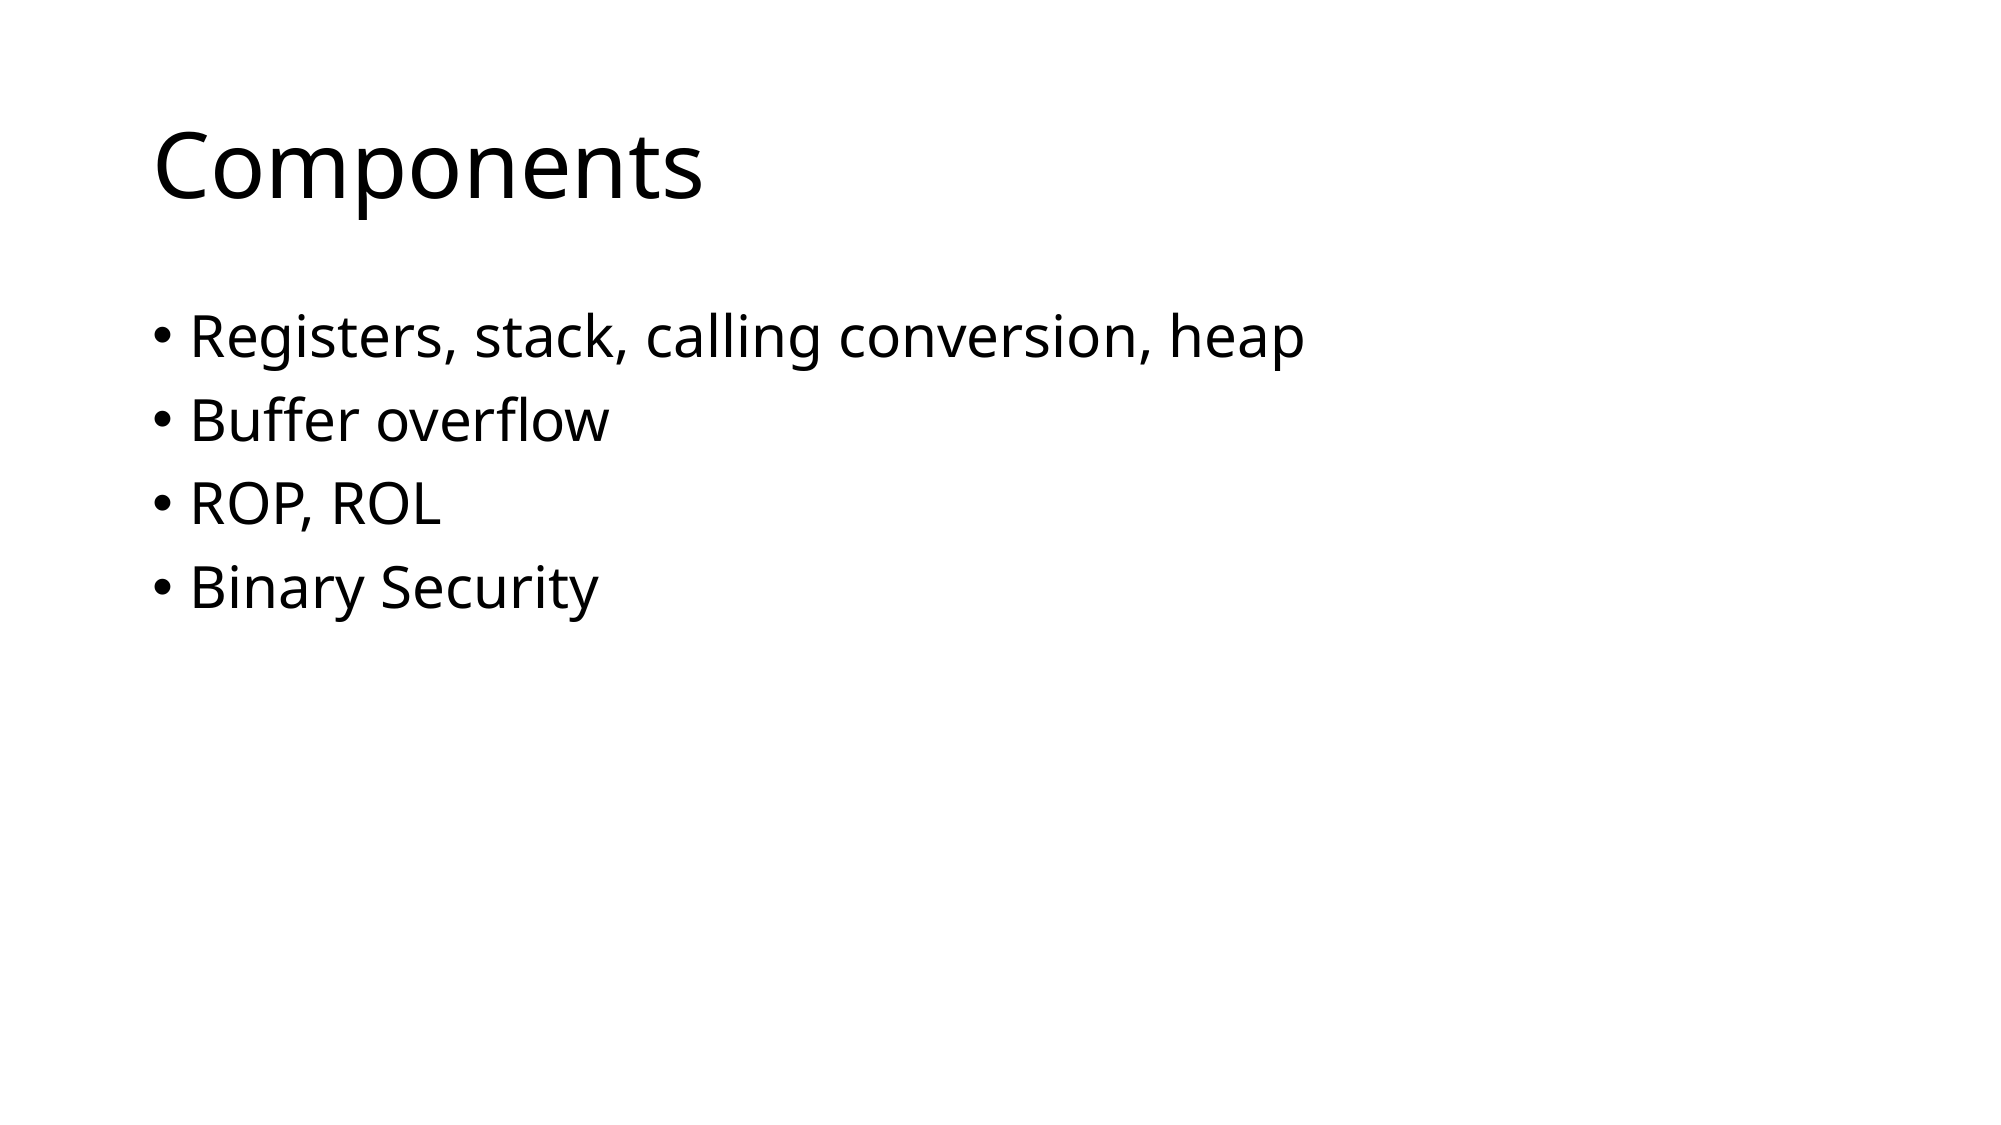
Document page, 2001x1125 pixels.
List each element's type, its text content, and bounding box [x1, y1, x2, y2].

title Components [137, 59, 1863, 278]
list Registers, stack, calling conversion, heap Buffer overflow ROP, ROL Binary Security [137, 299, 1863, 1014]
